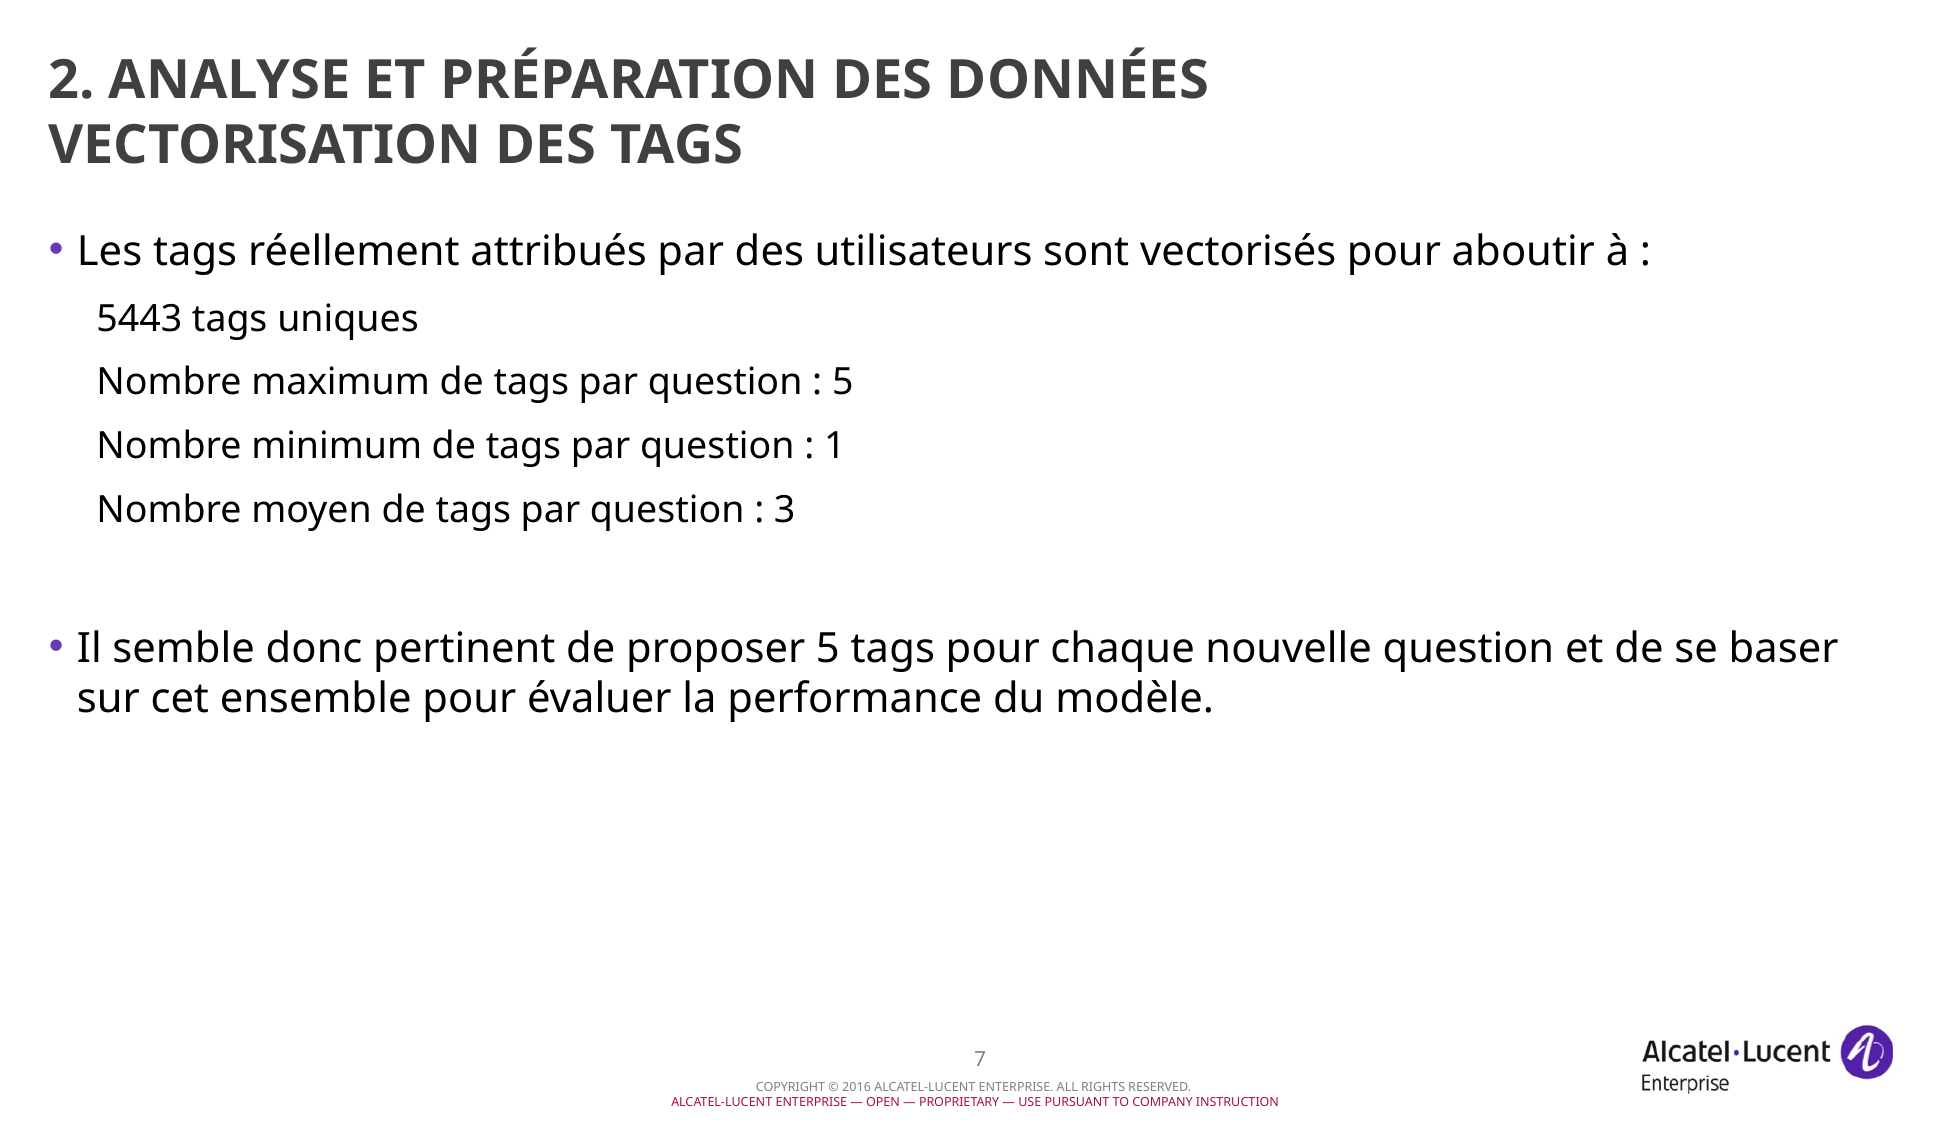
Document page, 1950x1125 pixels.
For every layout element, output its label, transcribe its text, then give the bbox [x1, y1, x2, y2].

title 2. Analyse et préparation des données Vectorisation des tags [33, 36, 1893, 211]
picture [1641, 1024, 1893, 1094]
list Les tags réellement attribués par des utilisateurs sont vectorisés pour aboutir à : 5443 tags uniques Nombre maximum de tags par question : 5 Nombre minimum de tags par question : 1 Nombre moyen de tags par question : 3 Il semble donc pertinent de proposer 5 tags pour chaque nouvelle question et de se baser sur cet ensemble pour évaluer la performance du modèle. [40, 223, 1894, 967]
